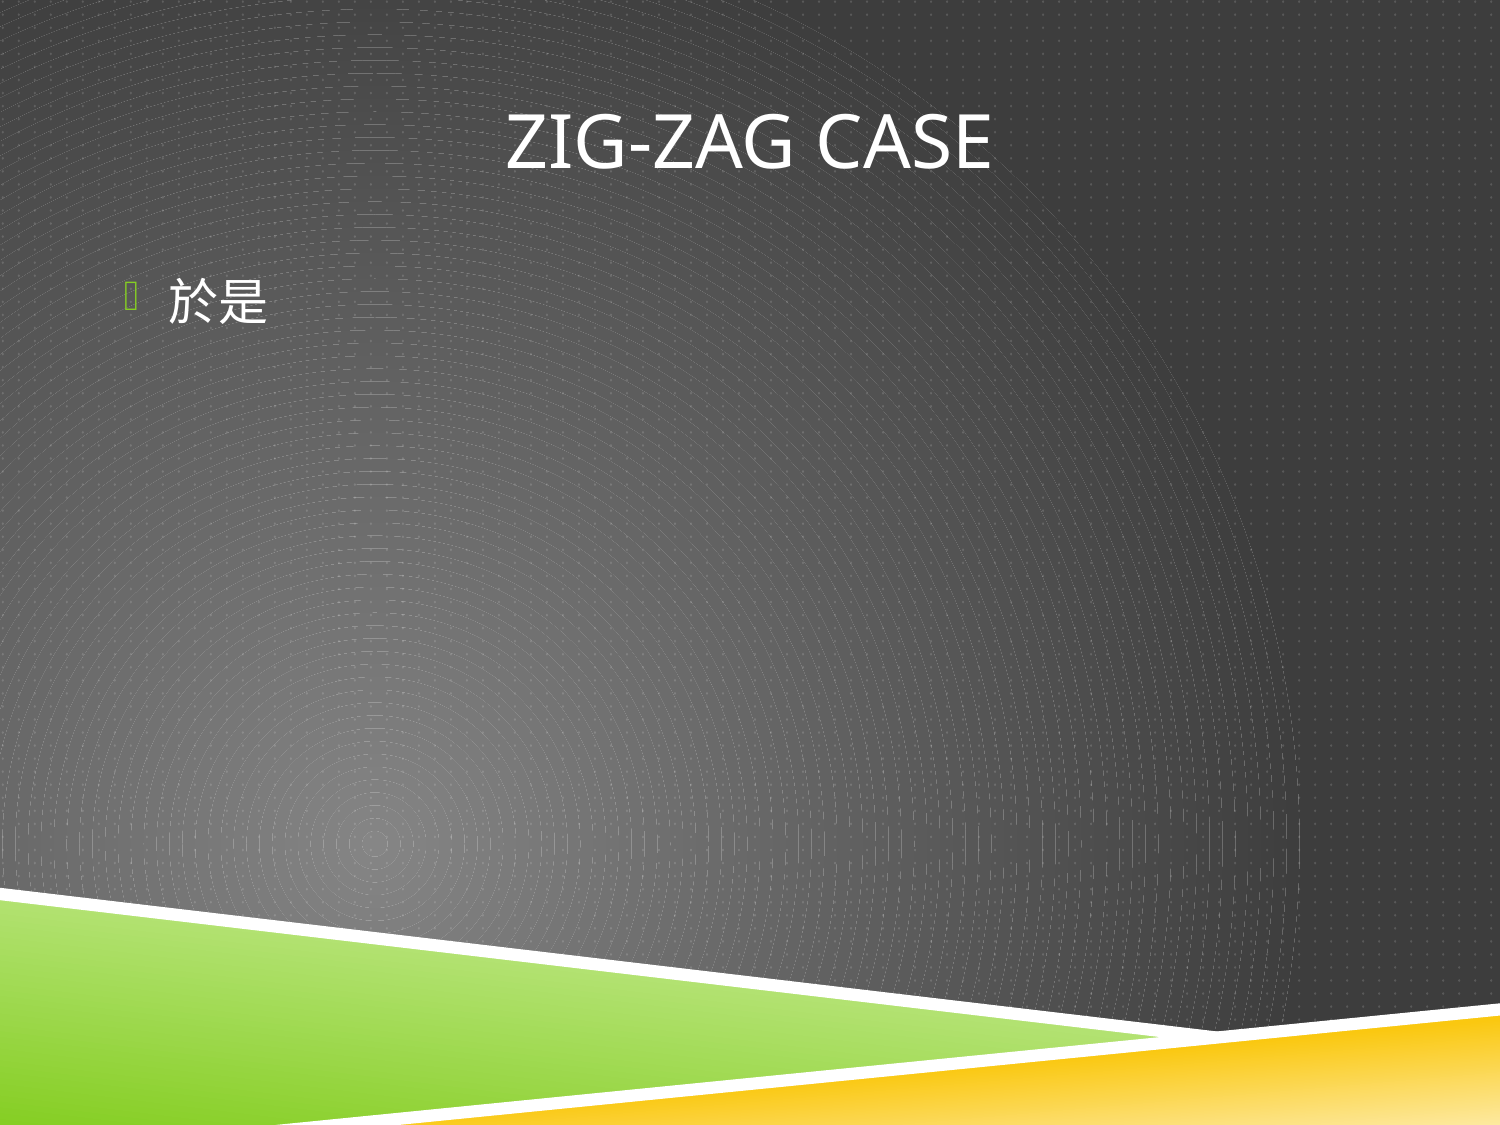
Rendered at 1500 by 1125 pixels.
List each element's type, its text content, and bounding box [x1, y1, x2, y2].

title Zig-ZAg Case [112, 45, 1388, 233]
